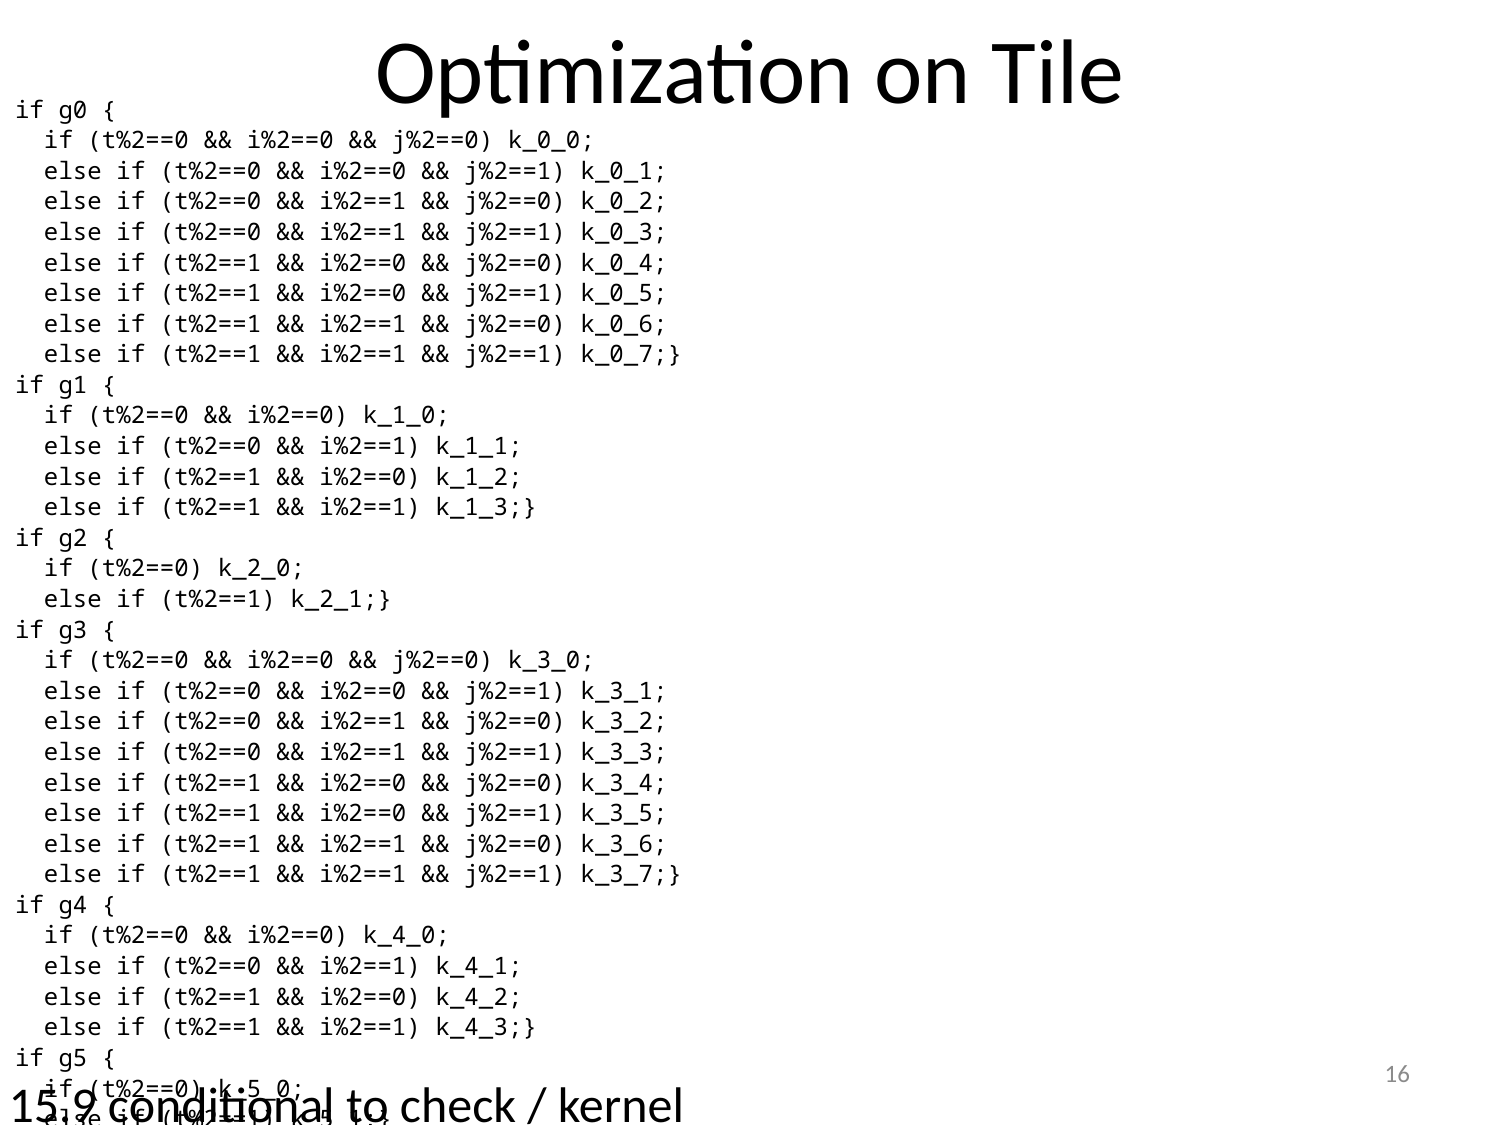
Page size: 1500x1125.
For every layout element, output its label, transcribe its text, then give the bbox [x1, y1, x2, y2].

text_box 15.9 conditional to check / kernel [0, 1065, 700, 1125]
title Optimization on Tile [75, 0, 1425, 138]
slide_number 16 [1074, 1042, 1425, 1103]
list if g0 { if (t%2==0 && i%2==0 && j%2==0) k_0_0; else if (t%2==0 && i%2==0 && j%2==1) k_0_1; else if (t%2==0 && i%2==1 && j%2==0) k_0_2; else if (t%2==0 && i%2==1 && j%2==1) k_0_3; else if (t%2==1 && i%2==0 && j%2==0) k_0_4; else if (t%2==1 && i%2==0 && j%2==1) k_0_5; else if (t%2==1 && i%2==1 && j%2==0) k_0_6; else if (t%2==1 && i%2==1 && j%2==1) k_0_7;} if g1 { if (t%2==0 && i%2==0) k_1_0; else if (t%2==0 && i%2==1) k_1_1; else if (t%2==1 && i%2==0) k_1_2; else if (t%2==1 && i%2==1) k_1_3;} if g2 { if (t%2==0) k_2_0; else if (t%2==1) k_2_1;} if g3 { if (t%2==0 && i%2==0 && j%2==0) k_3_0; else if (t%2==0 && i%2==0 && j%2==1) k_3_1; else if (t%2==0 && i%2==1 && j%2==0) k_3_2; else if (t%2==0 && i%2==1 && j%2==1) k_3_3; else if (t%2==1 && i%2==0 && j%2==0) k_3_4; else if (t%2==1 && i%2==0 && j%2==1) k_3_5; else if (t%2==1 && i%2==1 && j%2==0) k_3_6; else if (t%2==1 && i%2==1 && j%2==1) k_3_7;} if g4 { if (t%2==0 && i%2==0) k_4_0; else if (t%2==0 && i%2==1) k_4_1; else if (t%2==1 && i%2==0) k_4_2; else if (t%2==1 && i%2==1) k_4_3;} if g5 { if (t%2==0) k_5_0; else if (t%2==1) k_5_1;} [0, 90, 786, 1125]
